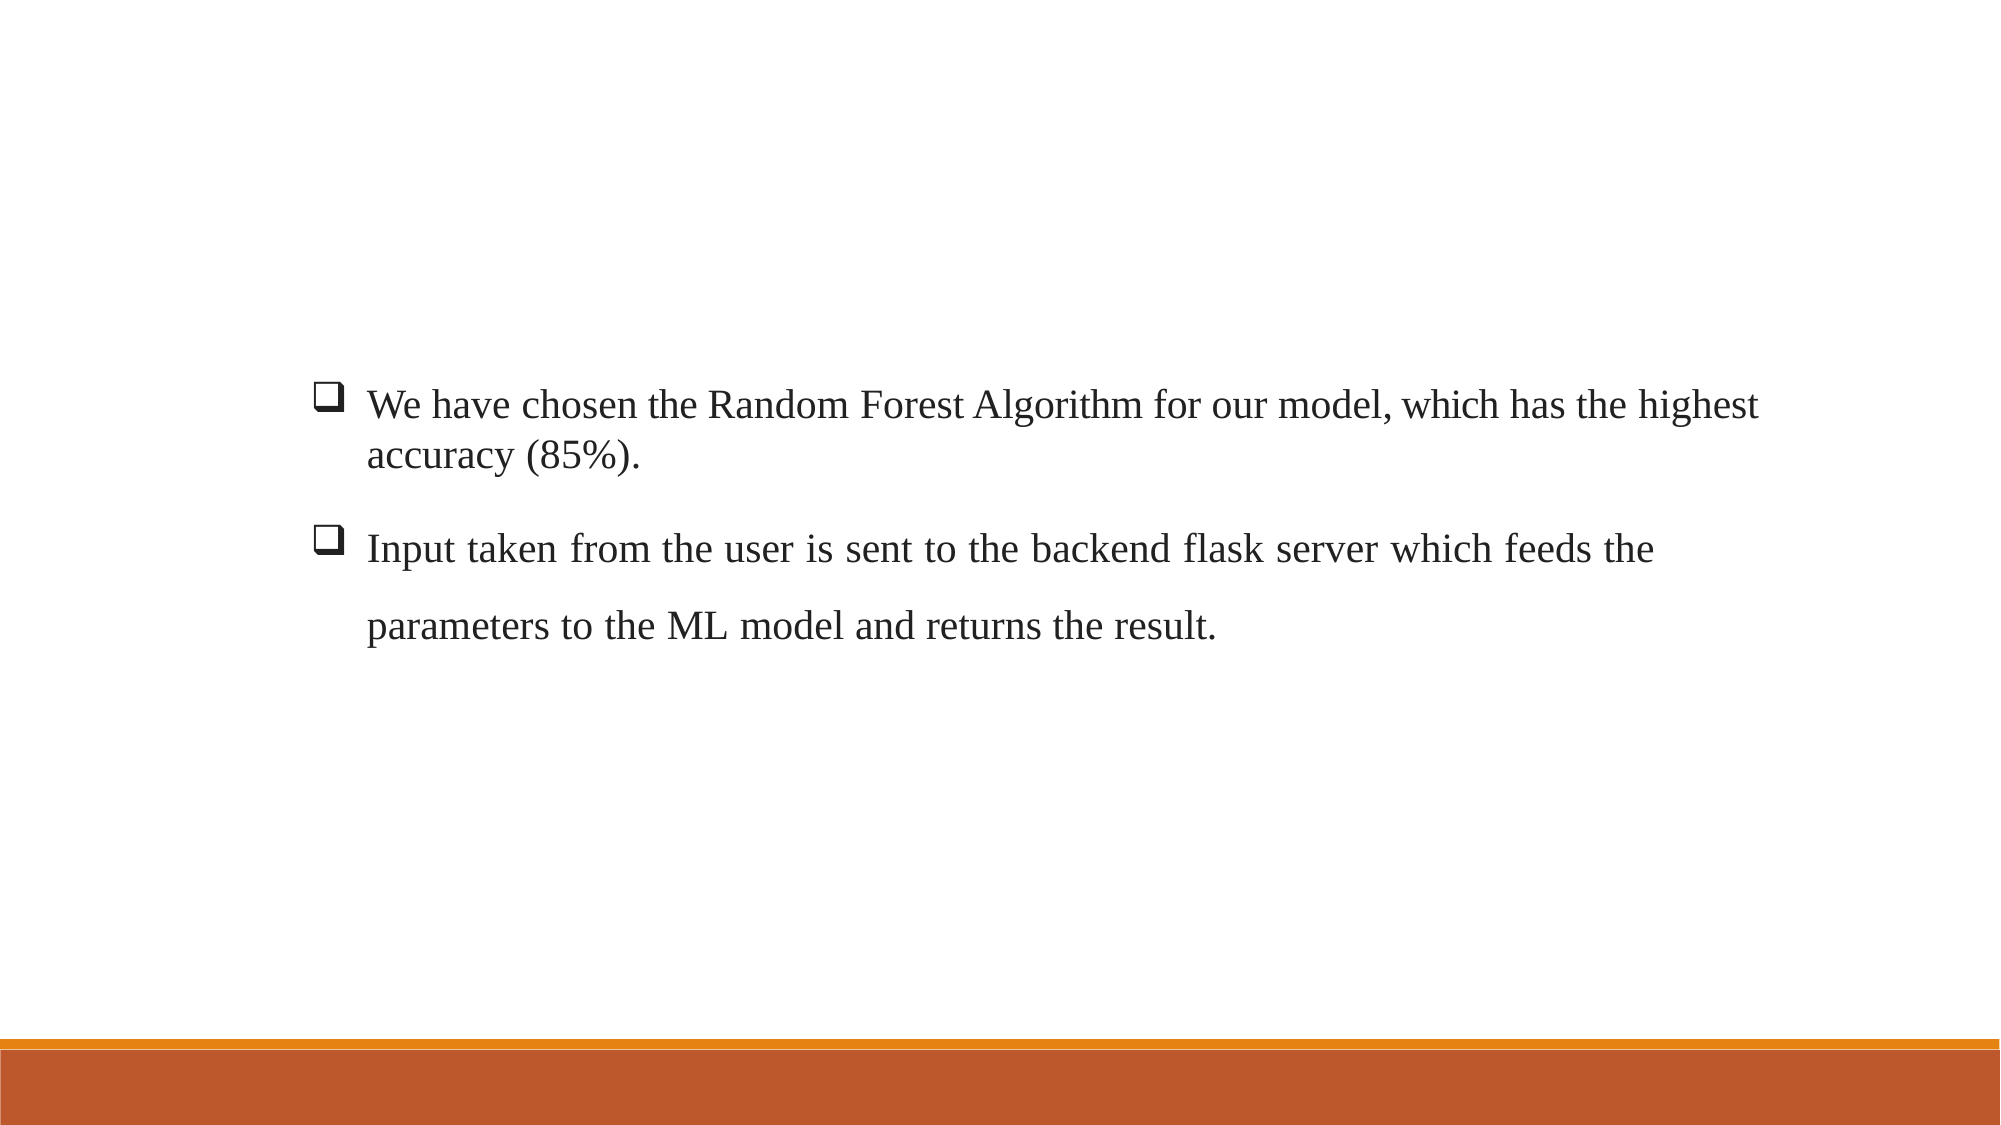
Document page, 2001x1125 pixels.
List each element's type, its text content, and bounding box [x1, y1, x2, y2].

text_box We have chosen the Random Forest Algorithm for our model, which has the highest accuracy (85%). Input taken from the user is sent to the backend flask server which feeds the parameters to the ML model and returns the result. [235, 369, 1862, 701]
